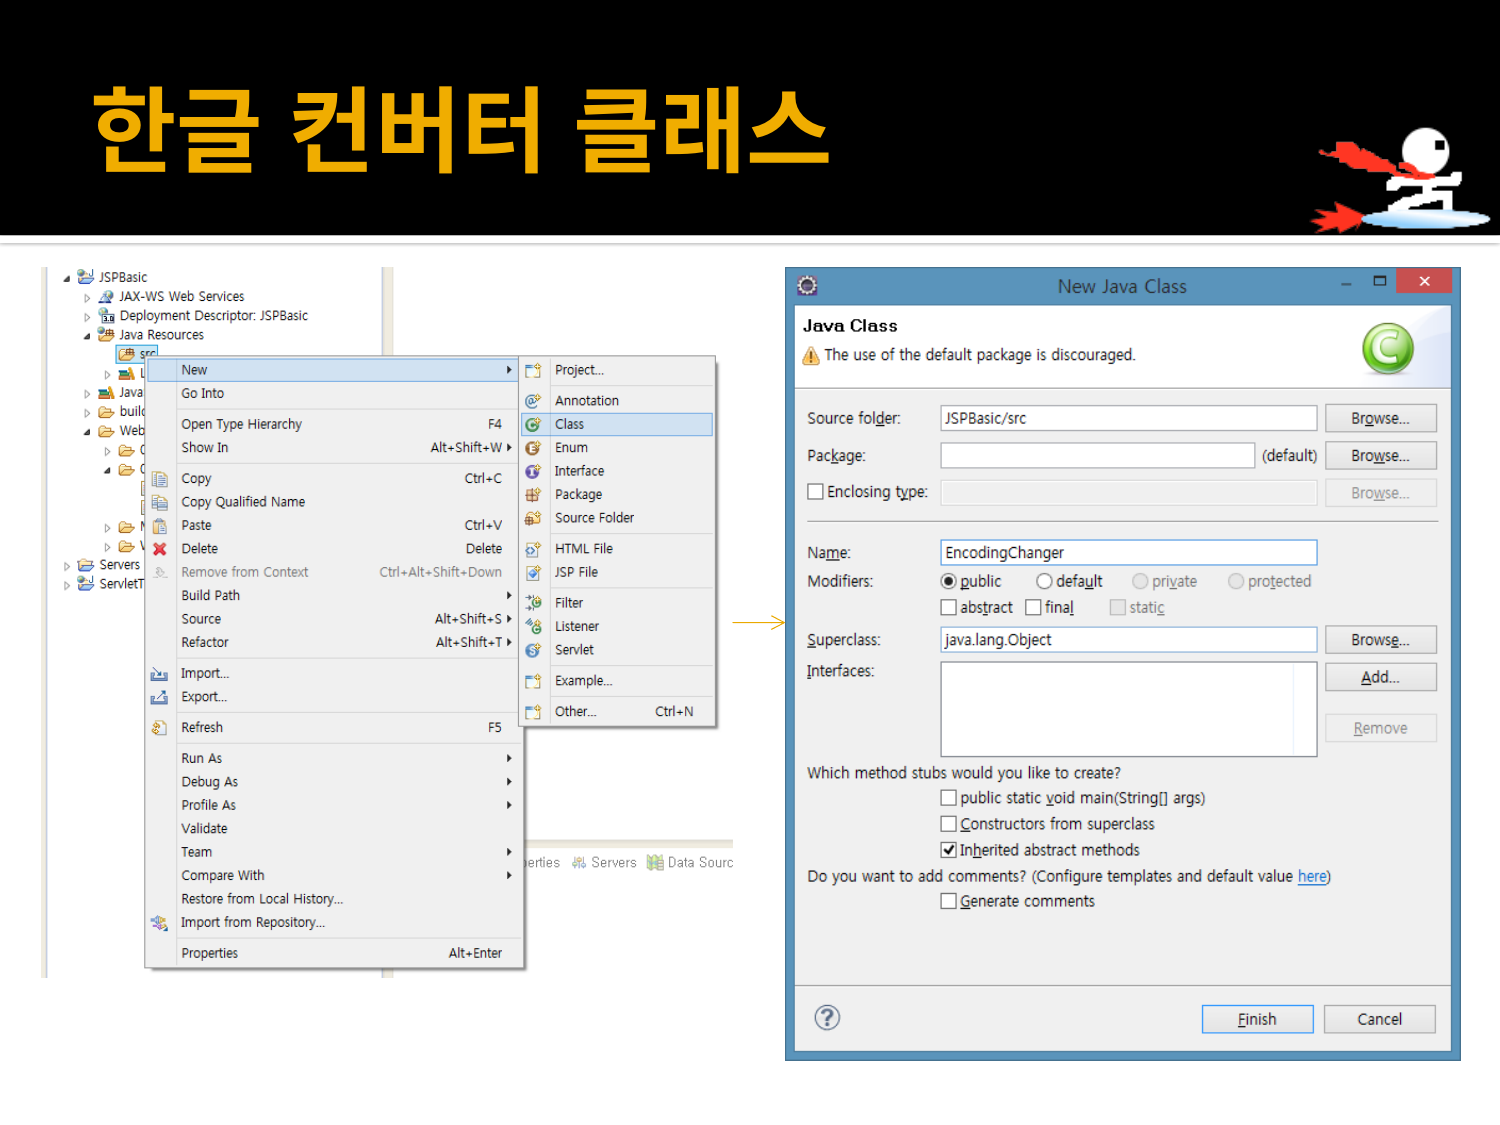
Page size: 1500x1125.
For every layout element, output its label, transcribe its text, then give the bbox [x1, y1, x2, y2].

picture [41, 267, 733, 978]
picture [785, 267, 1461, 1061]
picture [1269, 125, 1500, 235]
title 한글 컨버터 클래스 [75, 25, 1425, 231]
